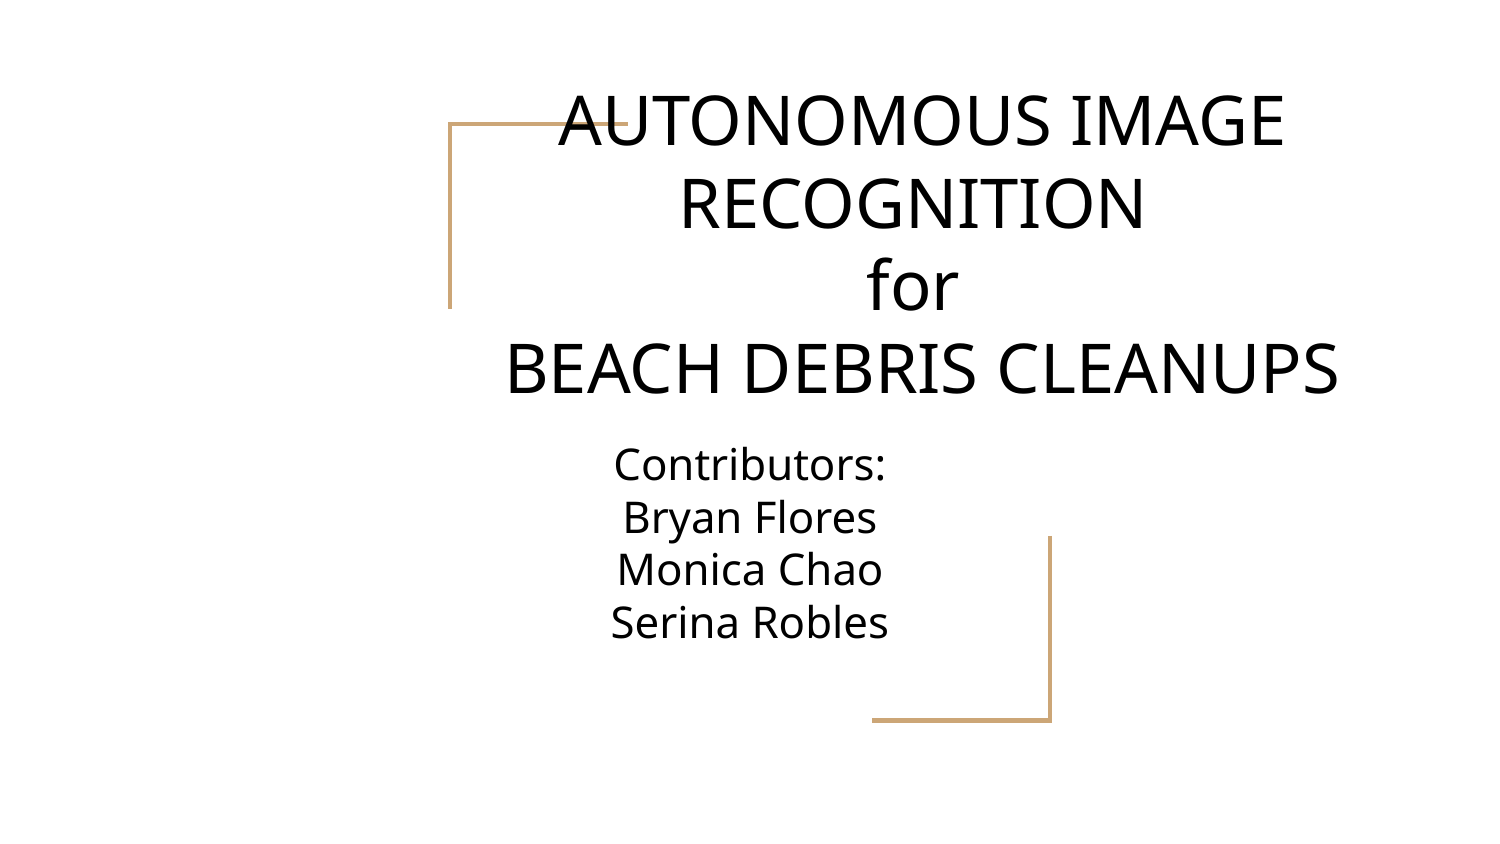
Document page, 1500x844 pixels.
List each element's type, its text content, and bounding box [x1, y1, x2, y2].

title AUTONOMOUS IMAGE RECOGNITION for BEACH DEBRIS CLEANUPS [461, 169, 1385, 422]
subtitle Contributors: Bryan Flores Monica Chao Serina Robles [499, 421, 1001, 647]
